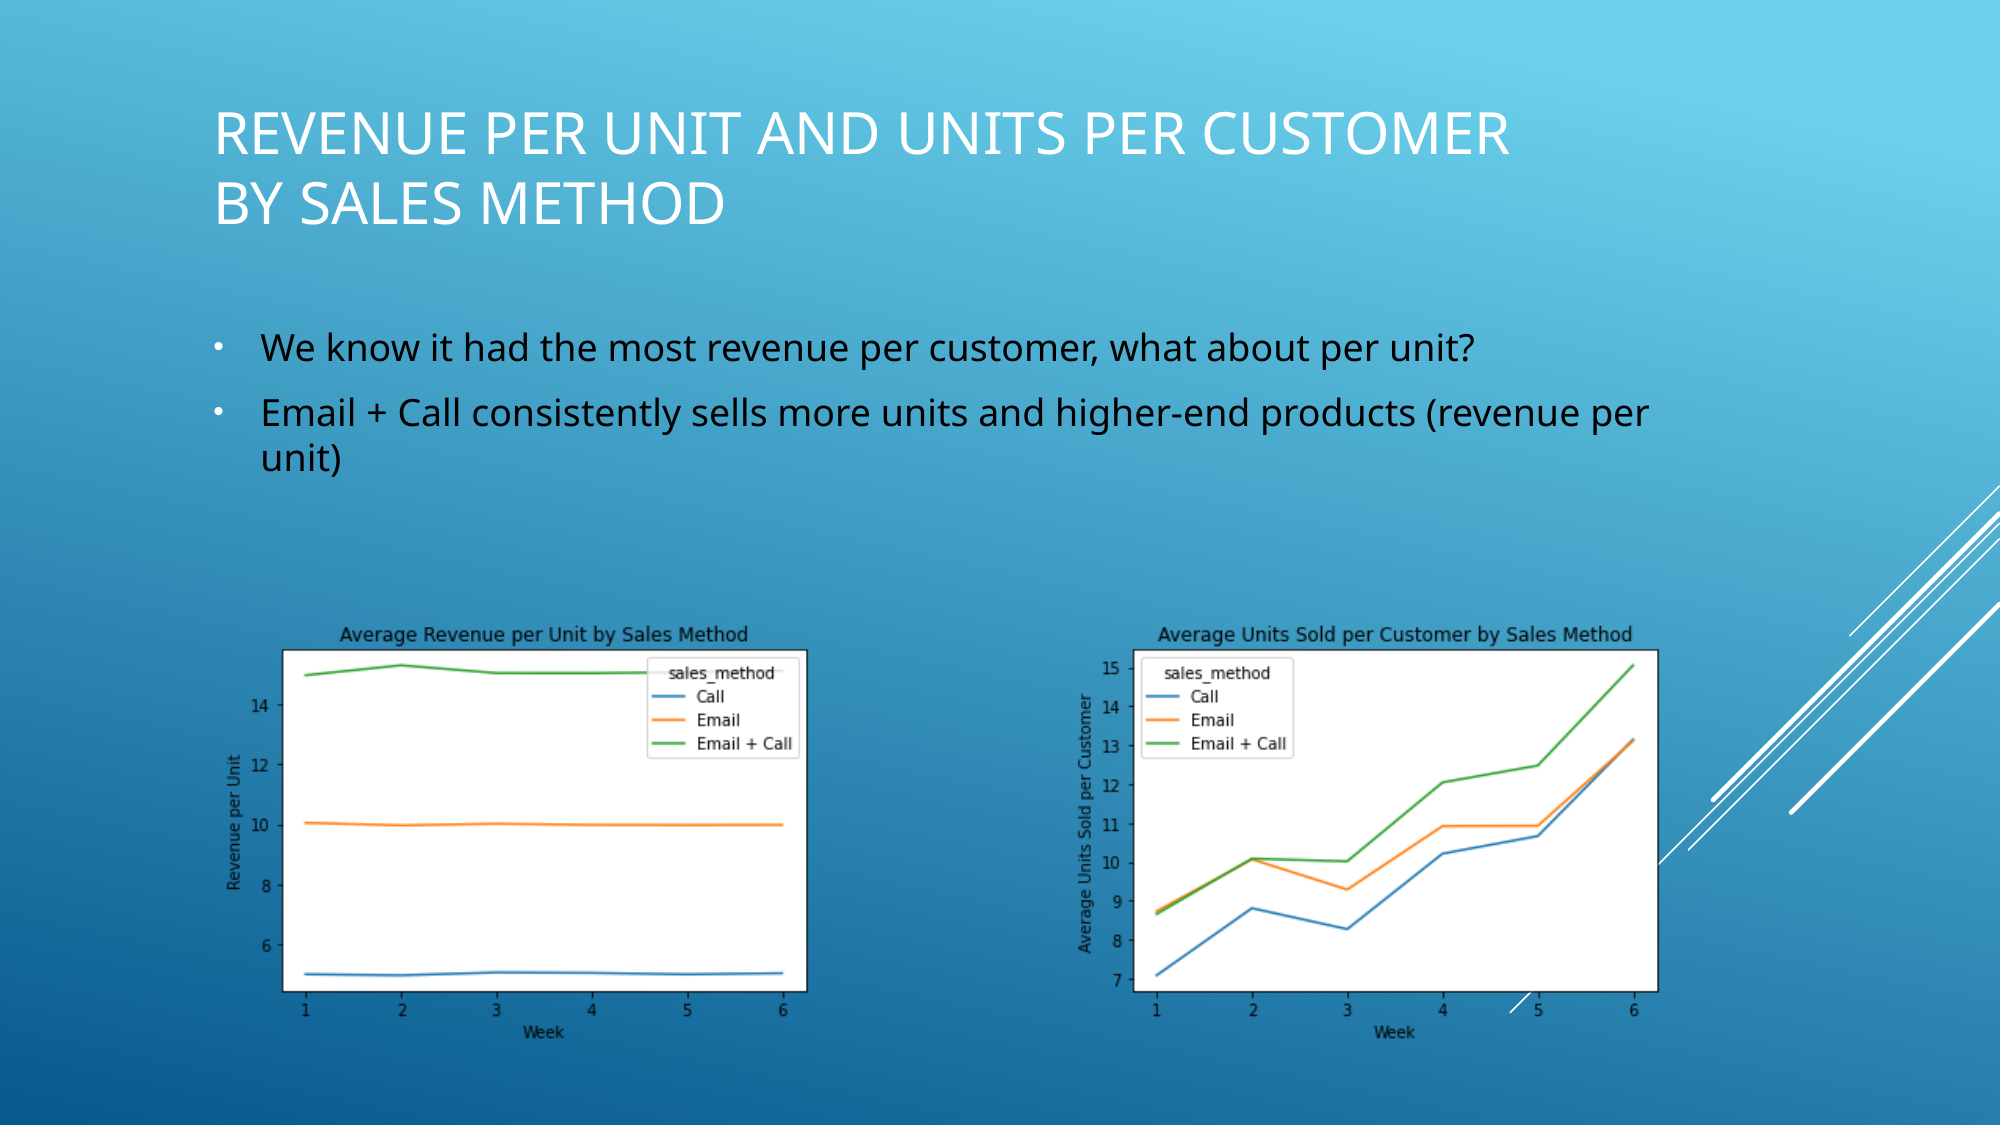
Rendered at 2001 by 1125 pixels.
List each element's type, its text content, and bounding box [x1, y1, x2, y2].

text_box We know it had the most revenue per customer, what about per unit? Email + Call consistently sells more units and higher-end products (revenue per unit) [198, 273, 1667, 600]
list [218, 615, 816, 1051]
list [1069, 615, 1667, 1051]
title REVENUE PER UNIT AND UNITS PER CUSTOMER BY SALES METHOD [198, 42, 1599, 273]
